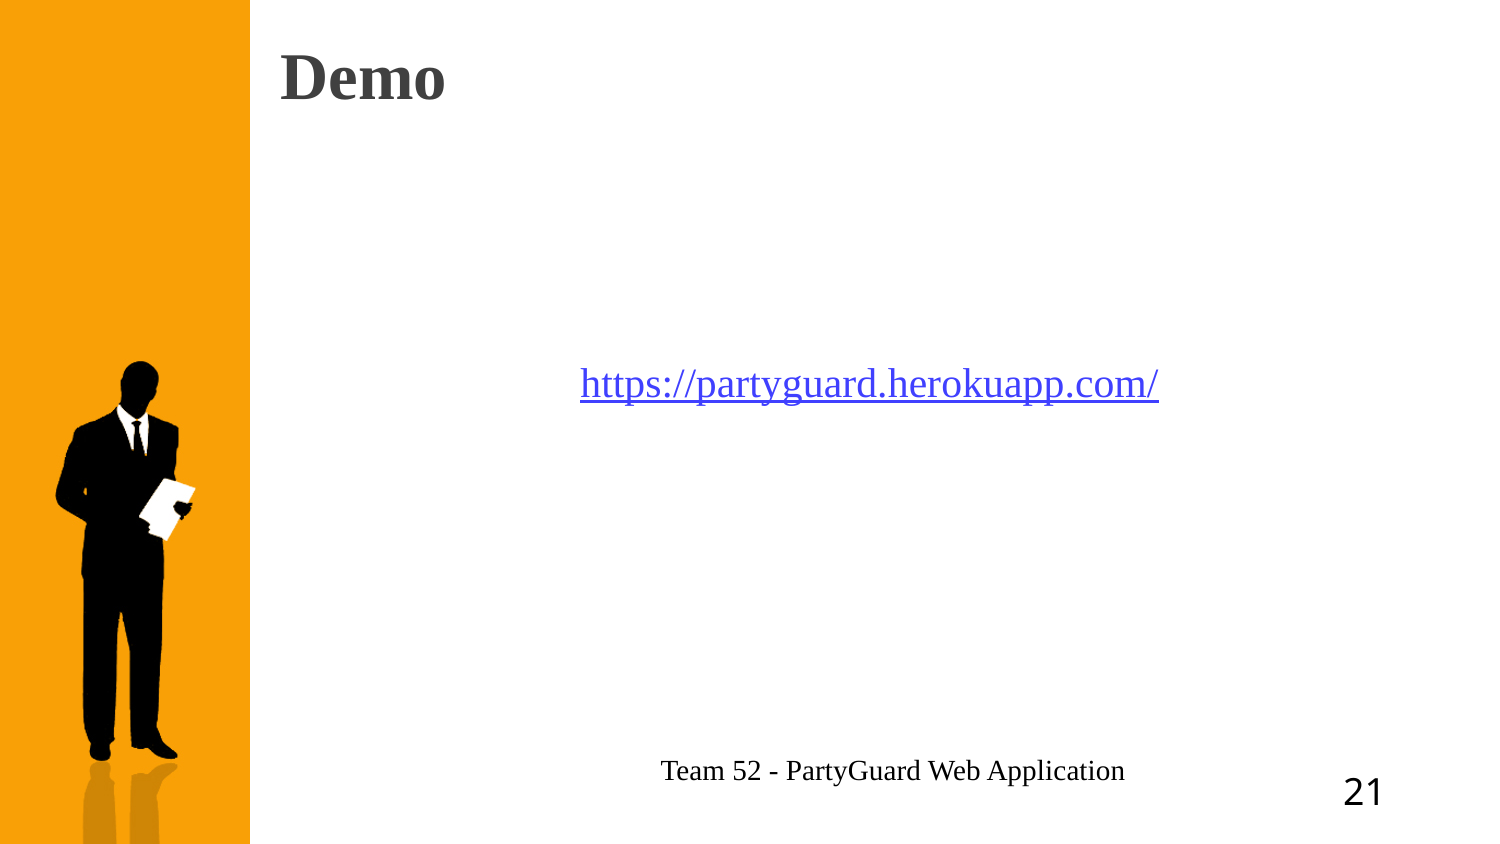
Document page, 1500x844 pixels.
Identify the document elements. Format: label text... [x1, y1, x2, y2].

text_box 21 [1328, 760, 1401, 821]
title Demo [265, 0, 1500, 146]
picture [0, 0, 1500, 844]
text_box Team 52 - PartyGuard Web Application [645, 743, 1141, 794]
list https://partyguard.herokuapp.com/ [326, 173, 1461, 765]
